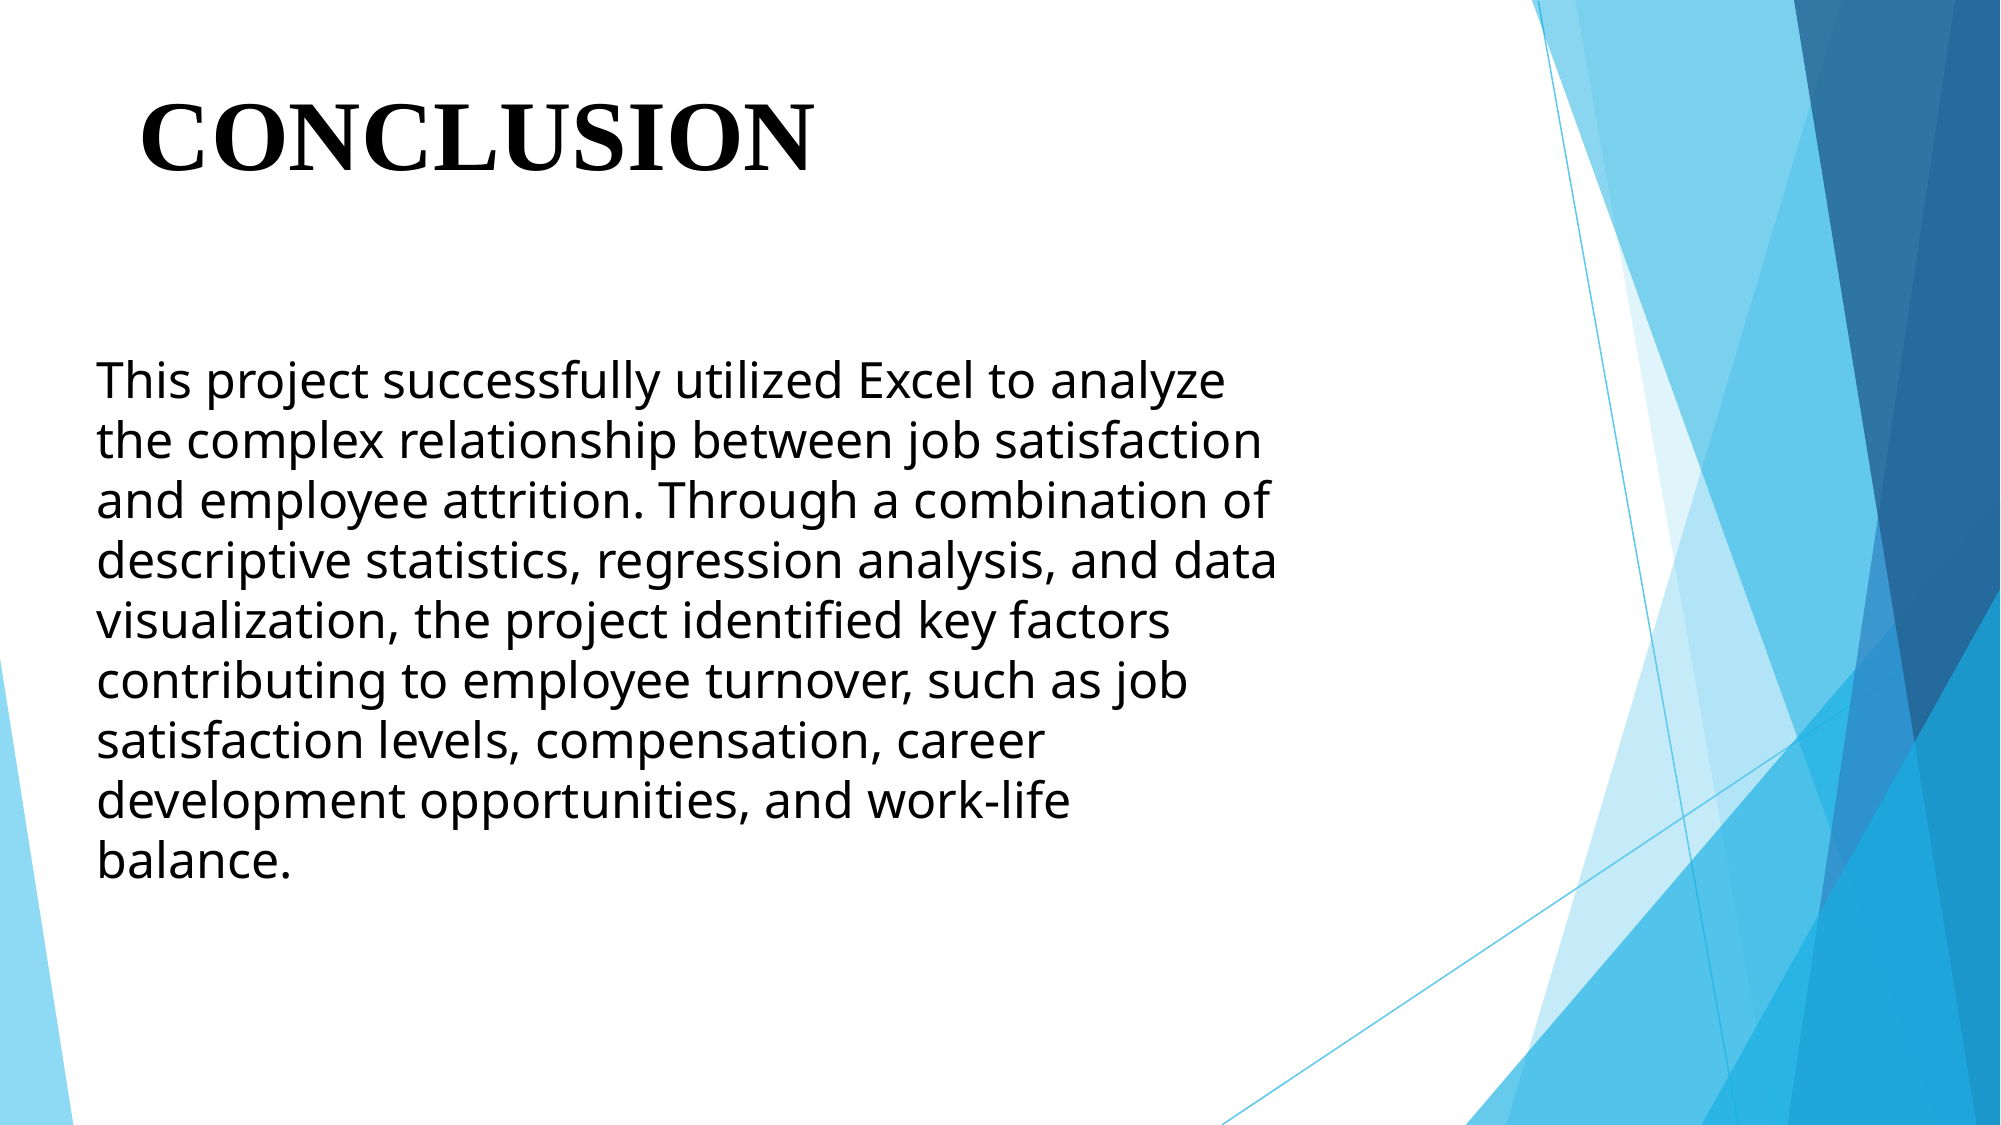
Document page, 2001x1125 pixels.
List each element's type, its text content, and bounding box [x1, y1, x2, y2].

title CONCLUSION [123, 62, 1877, 201]
text_box This project successfully utilized Excel to analyze the complex relationship between job satisfaction and employee attrition. Through a combination of descriptive statistics, regression analysis, and data visualization, the project identified key factors contributing to employee turnover, such as job satisfaction levels, compensation, career development opportunities, and work-life balance. [81, 340, 1296, 896]
